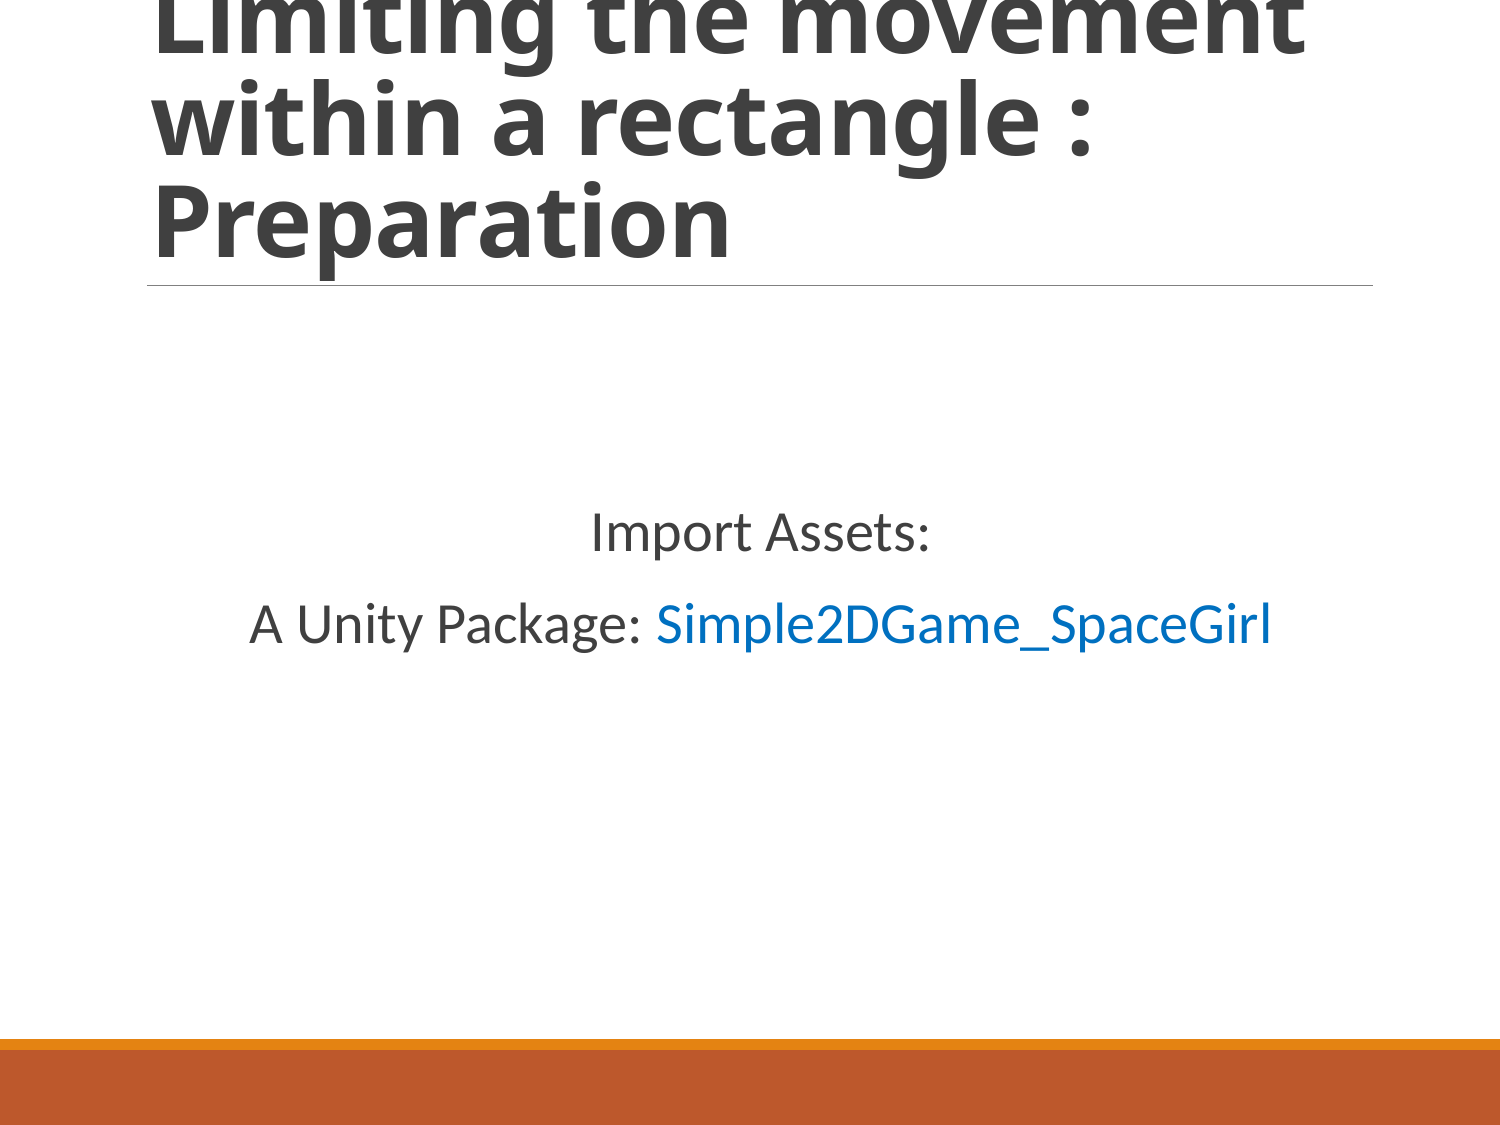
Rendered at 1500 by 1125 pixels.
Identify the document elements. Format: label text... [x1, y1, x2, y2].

title Limiting the movement within a rectangle : Preparation [135, 47, 1373, 285]
list Import Assets: A Unity Package: Simple2DGame_SpaceGirl [135, 302, 1373, 963]
